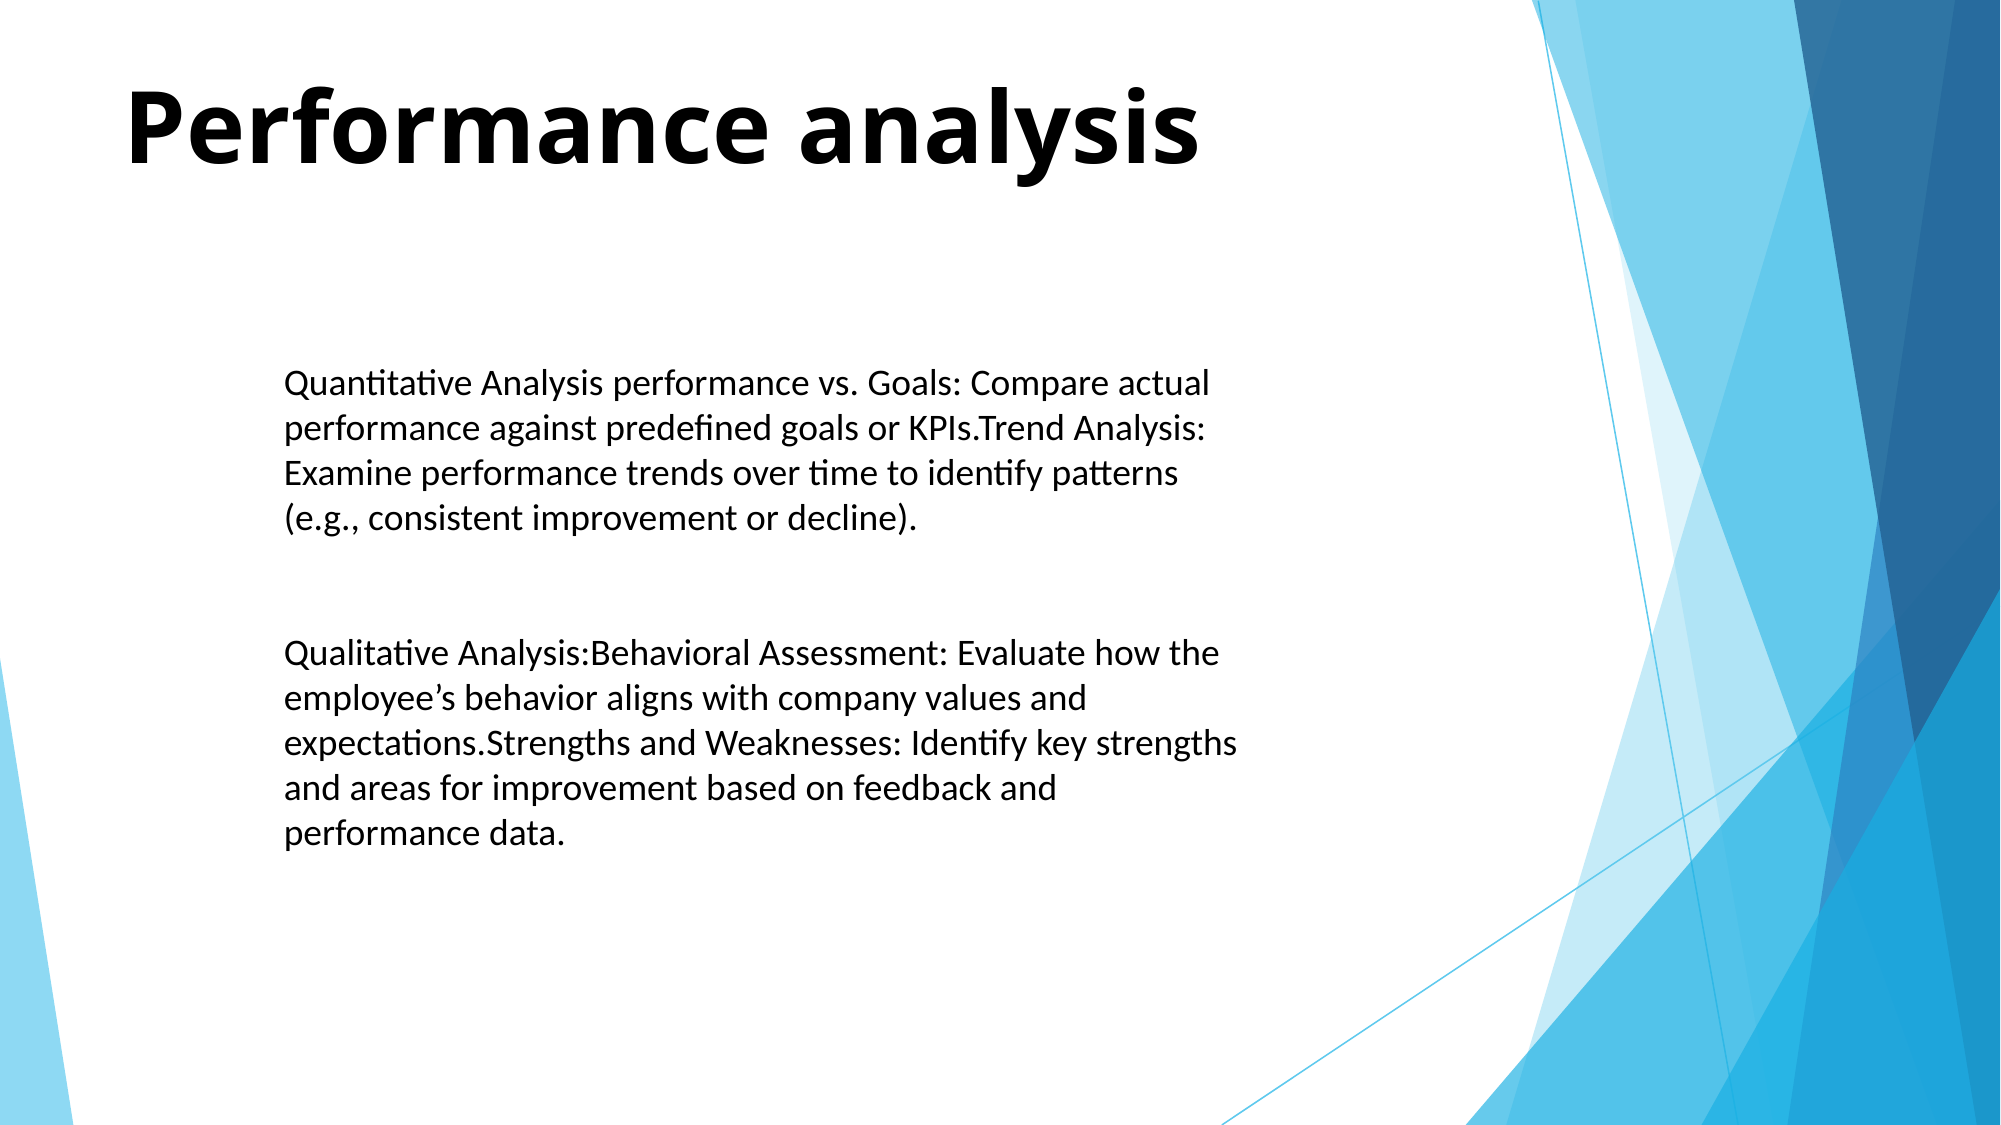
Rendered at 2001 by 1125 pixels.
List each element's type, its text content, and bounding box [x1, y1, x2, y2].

title Performance analysis [123, 63, 1877, 188]
text_box Quantitative Analysis performance vs. Goals: Compare actual performance against predefined goals or KPIs.Trend Analysis: Examine performance trends over time to identify patterns (e.g., consistent improvement or decline). Qualitative Analysis:Behavioral Assessment: Evaluate how the employee’s behavior aligns with company values and expectations.Strengths and Weaknesses: Identify key strengths and areas for improvement based on feedback and performance data. [269, 350, 1270, 861]
